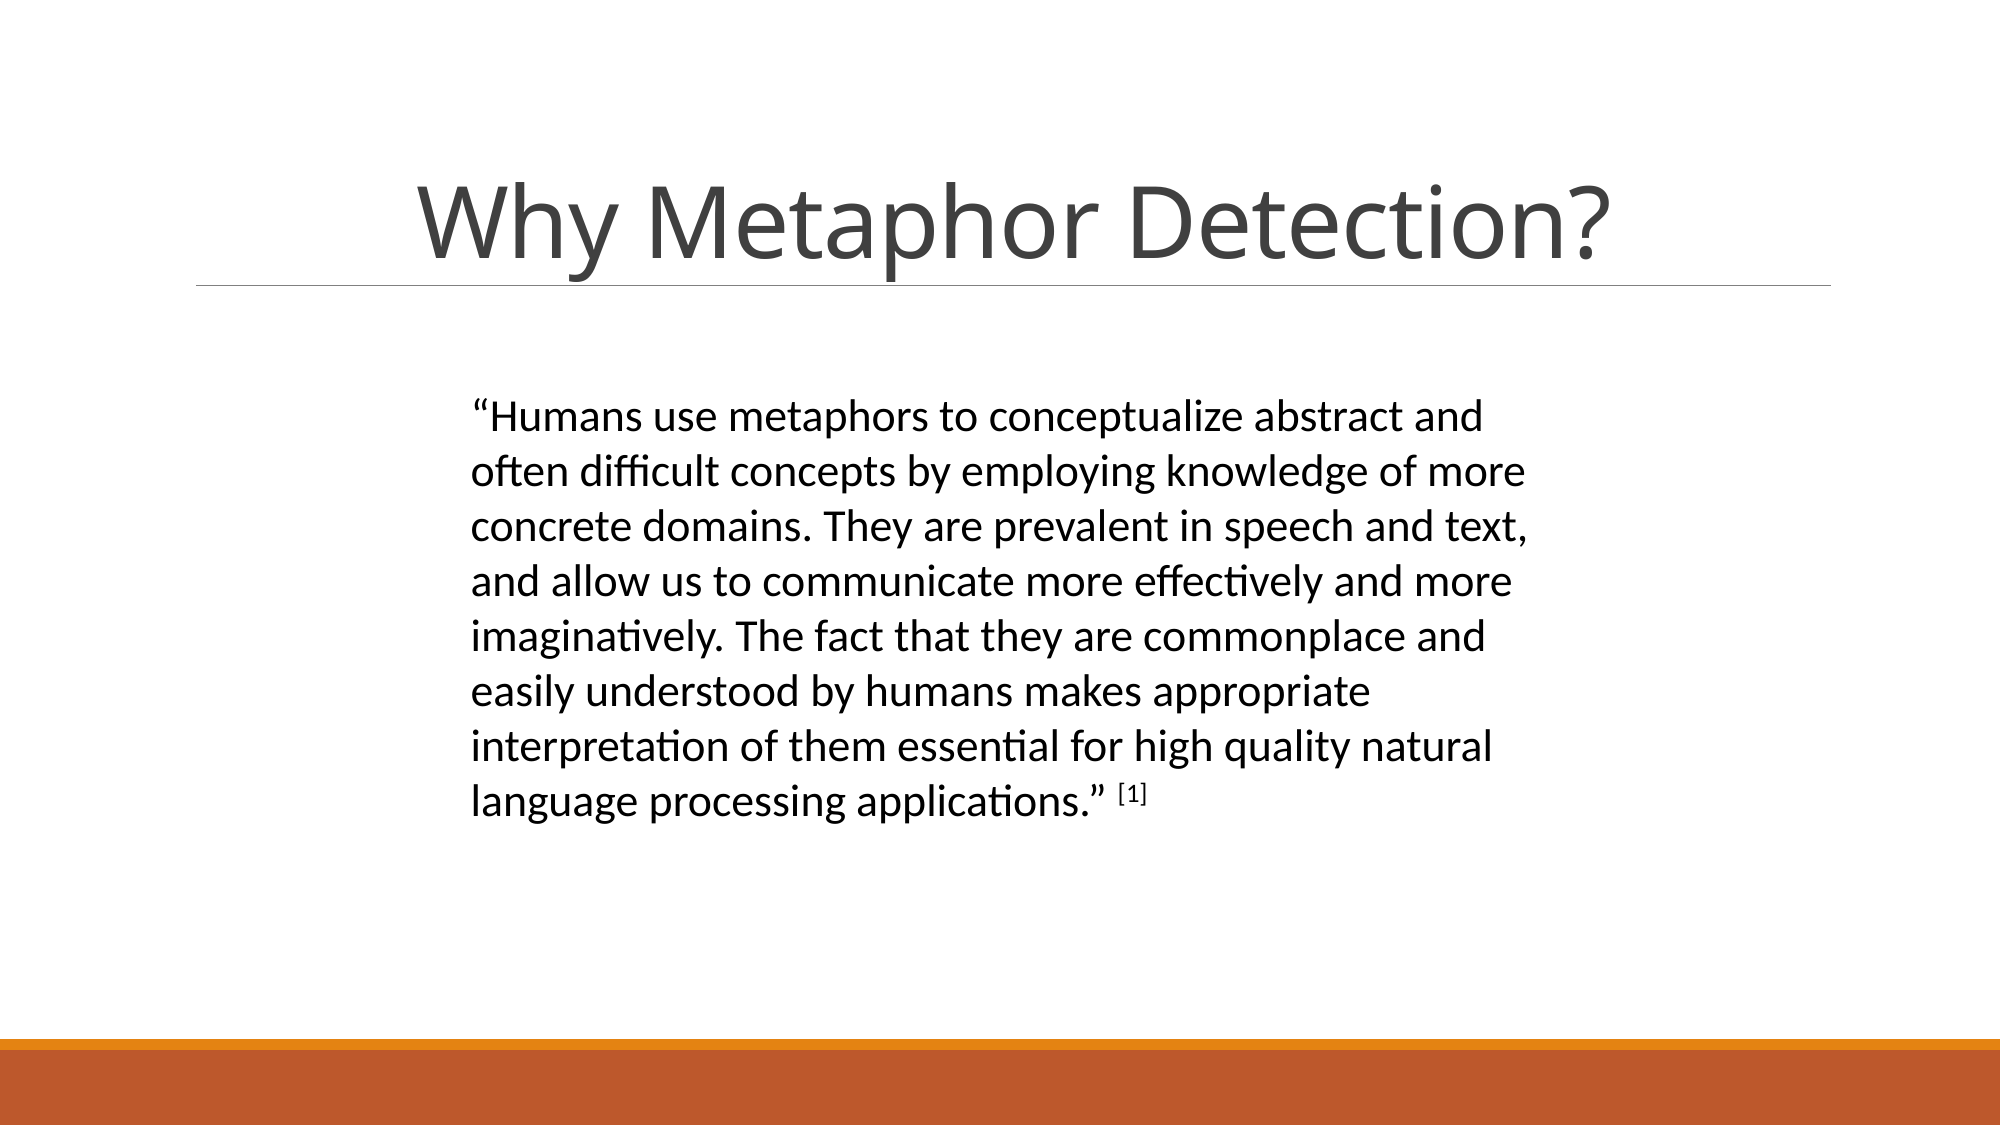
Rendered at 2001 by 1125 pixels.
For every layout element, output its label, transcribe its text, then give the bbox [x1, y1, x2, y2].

title Why Metaphor Detection? [195, 162, 1833, 287]
text_box “Humans use metaphors to conceptualize abstract and often difficult concepts by employing knowledge of more concrete domains. They are prevalent in speech and text, and allow us to communicate more effectively and more imaginatively. The fact that they are commonplace and easily understood by humans makes appropriate interpretation of them essential for high quality natural language processing applications.” [1] [455, 378, 1558, 833]
